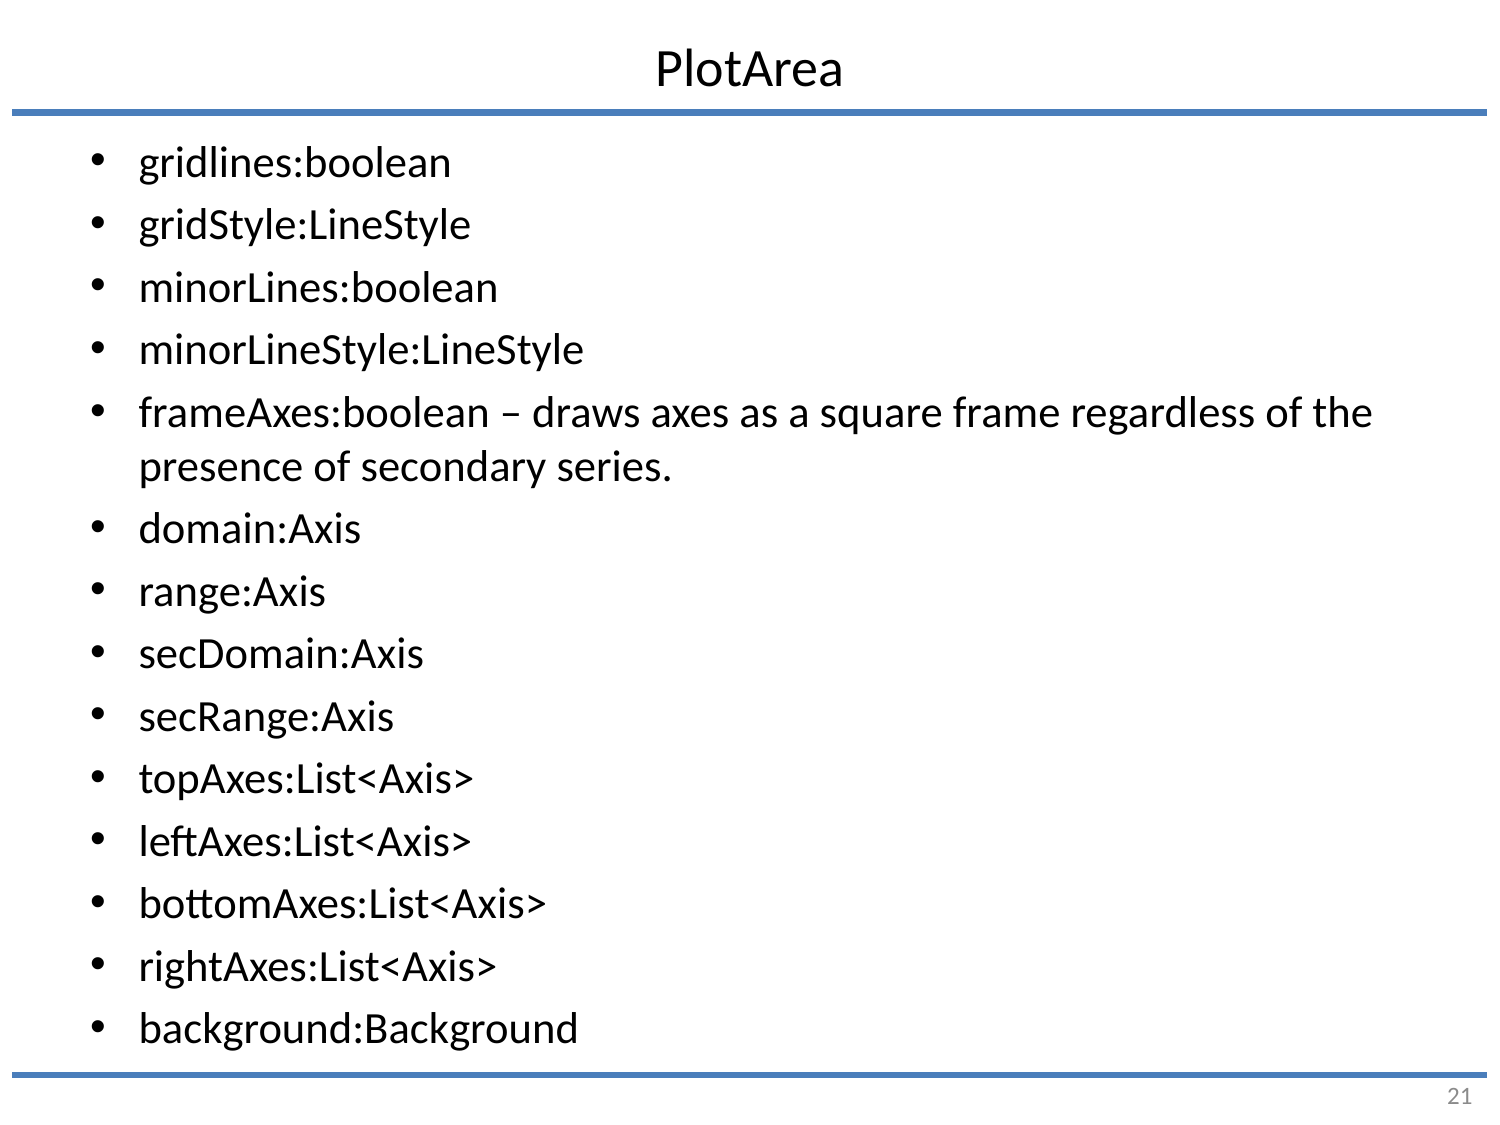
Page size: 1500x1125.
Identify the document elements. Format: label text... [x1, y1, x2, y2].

title PlotArea [75, 24, 1425, 105]
slide_number 21 [1137, 1074, 1488, 1116]
list gridlines:boolean gridStyle:LineStyle minorLines:boolean minorLineStyle:LineStyle frameAxes:boolean – draws axes as a square frame regardless of the presence of secondary series. domain:Axis range:Axis secDomain:Axis secRange:Axis topAxes:List<Axis> leftAxes:List<Axis> bottomAxes:List<Axis> rightAxes:List<Axis> background:Background [75, 125, 1425, 1063]
